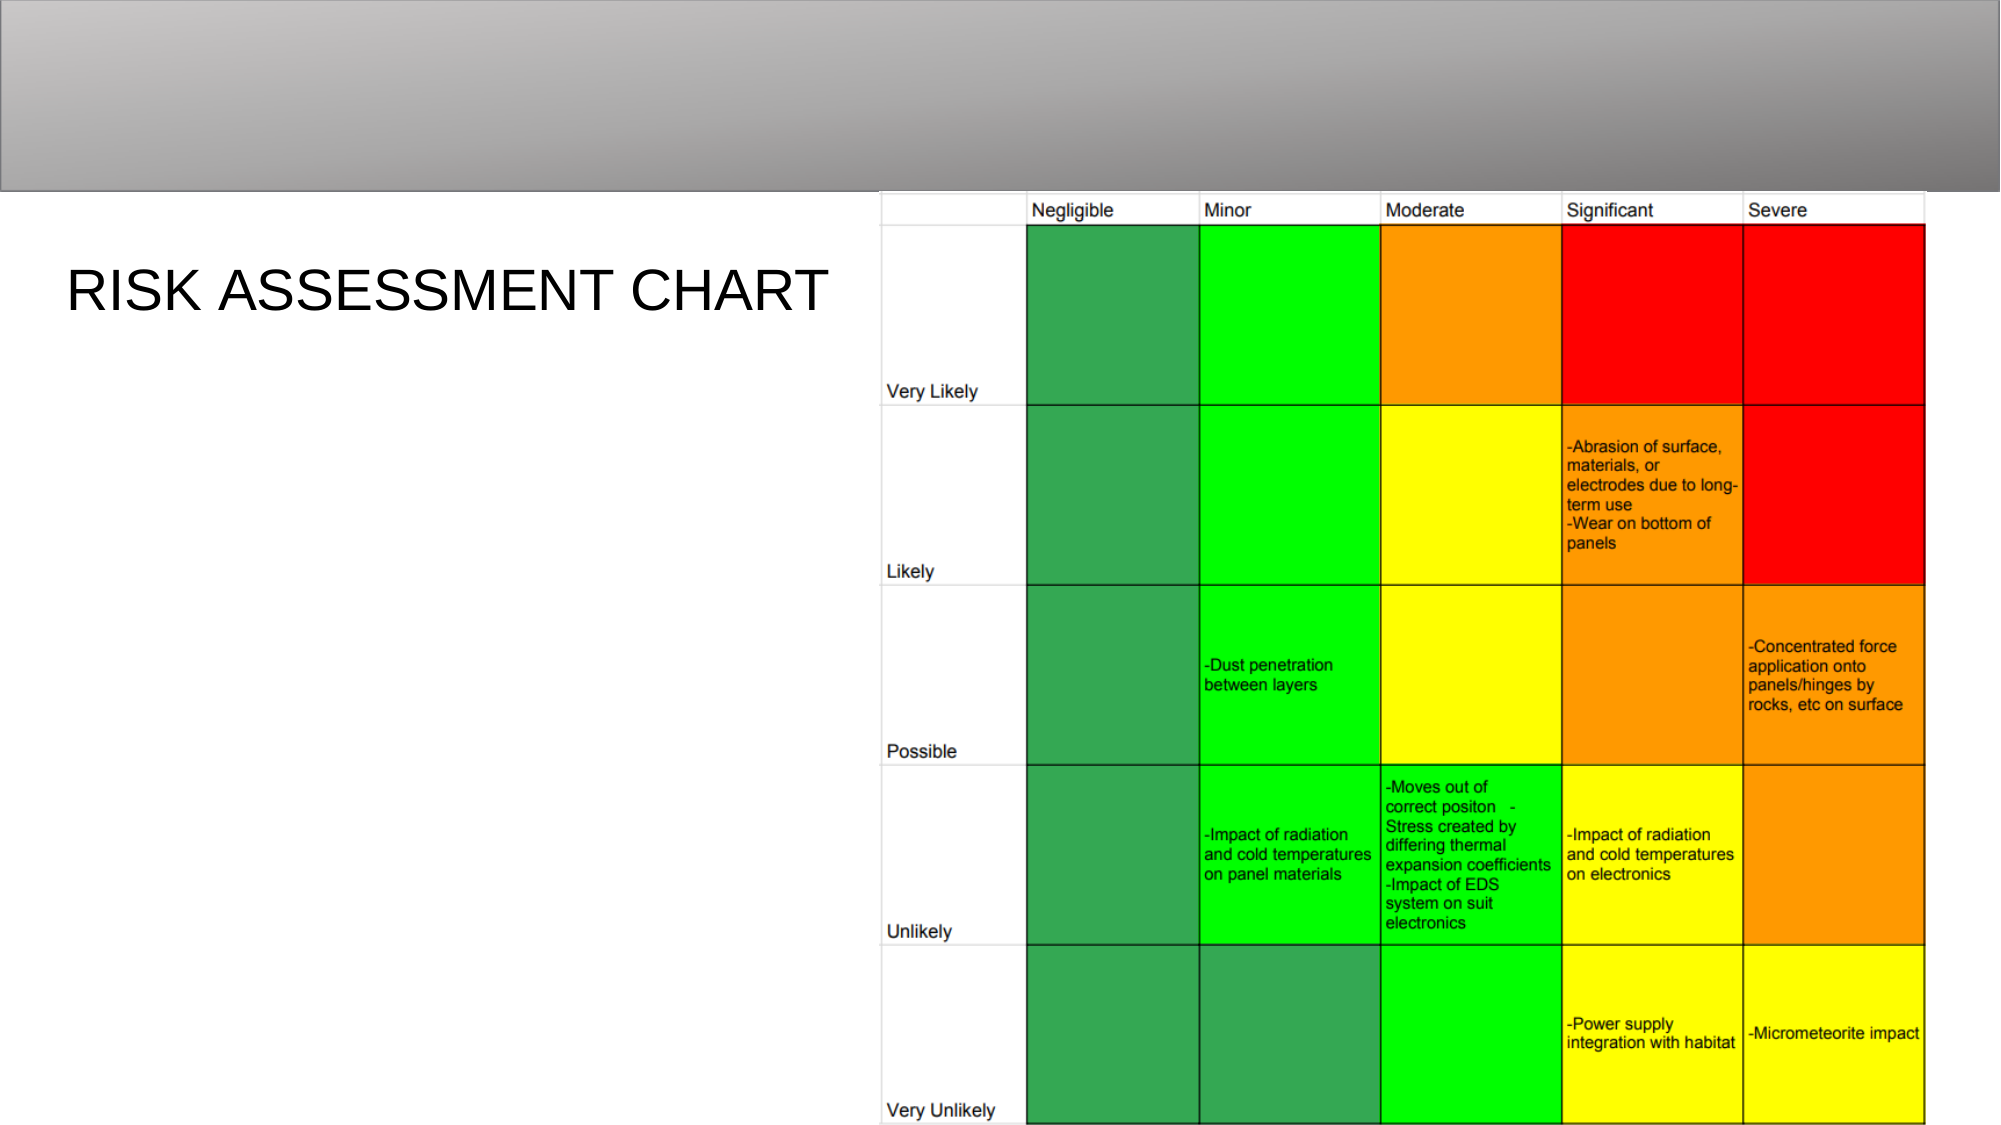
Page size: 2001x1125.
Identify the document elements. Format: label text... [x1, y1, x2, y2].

text_box RISK ASSESSMENT CHART [51, 244, 878, 420]
picture [0, 0, 2000, 1125]
